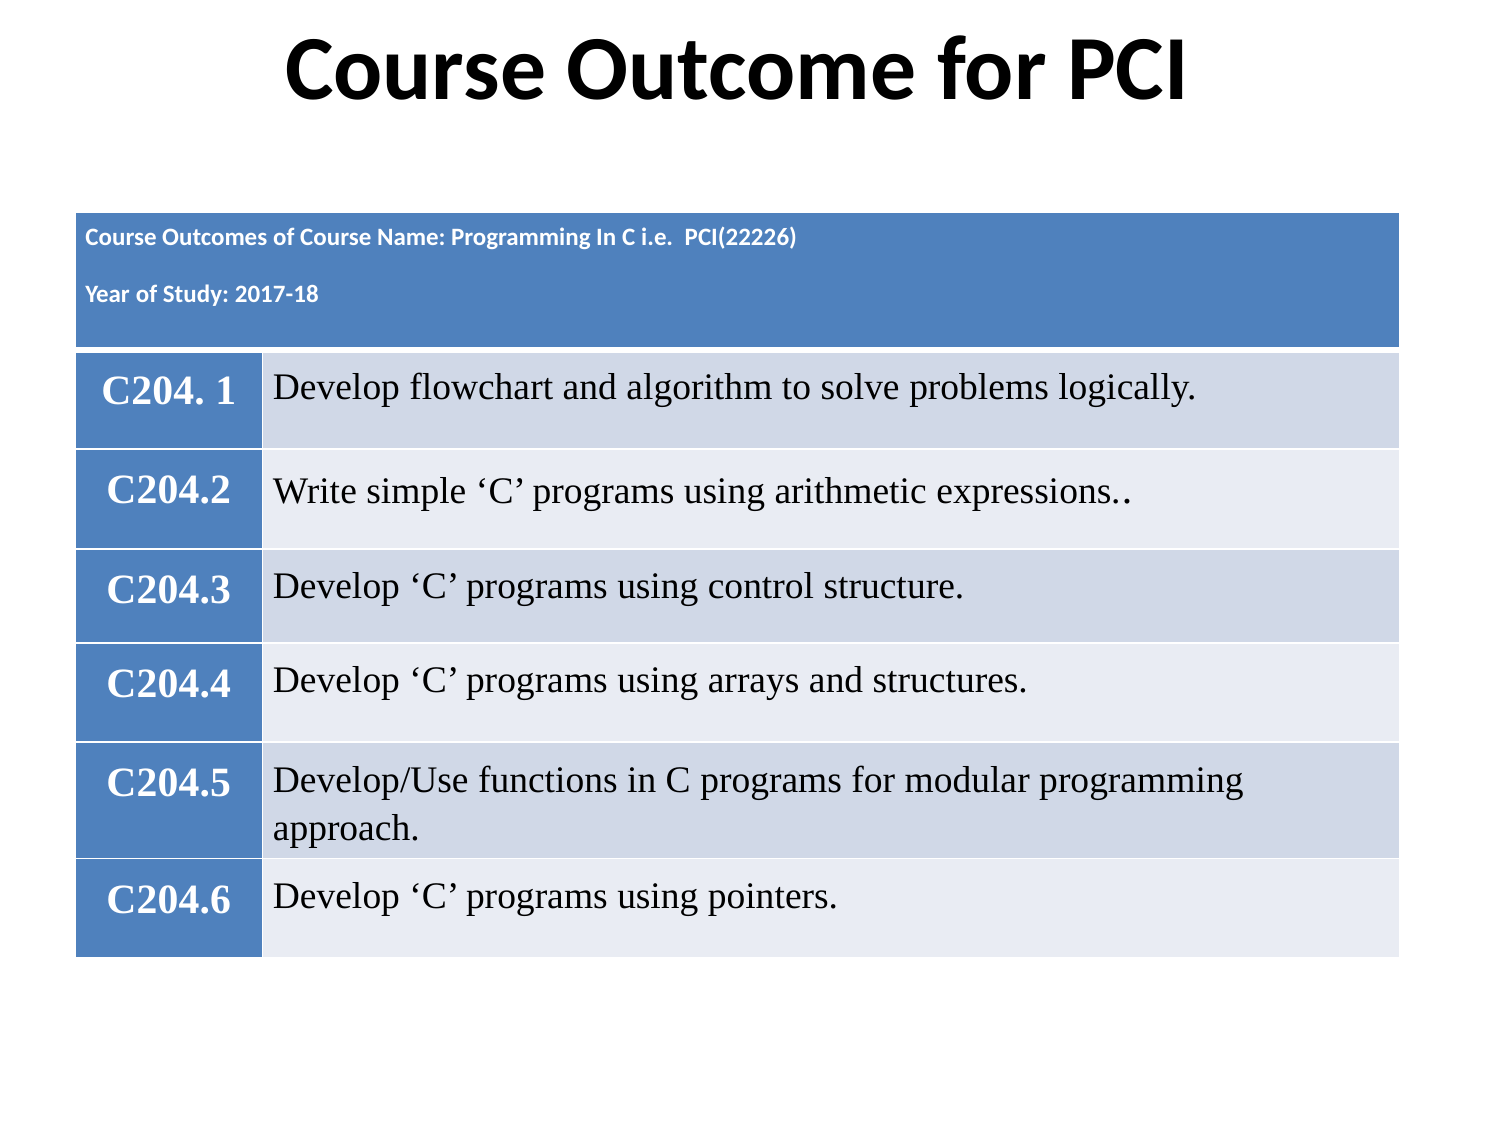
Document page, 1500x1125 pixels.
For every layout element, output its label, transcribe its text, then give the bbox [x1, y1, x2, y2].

table_cell C204.6 [76, 859, 262, 957]
table_header Course Outcomes of Course Name: Programming In C i.e. PCI(22226) Year of Study: 2017-18 [76, 213, 1399, 347]
table_cell C204.3 [76, 550, 262, 642]
table_cell Develop ‘C’ programs using pointers. [263, 859, 1399, 957]
table_cell Write simple ‘C’ programs using arithmetic expressions.. [263, 450, 1399, 548]
table_cell C204. 1 [76, 353, 262, 448]
table_cell C204.5 [76, 743, 262, 858]
table_cell C204.4 [76, 644, 262, 741]
table_cell C204.2 [76, 450, 262, 548]
table_cell Develop/Use functions in C programs for modular programming approach. [263, 743, 1399, 858]
table_cell Develop flowchart and algorithm to solve problems logically. [263, 353, 1399, 448]
table_cell Develop ‘C’ programs using control structure. [263, 550, 1399, 642]
title Course Outcome for PCI [99, 0, 1375, 125]
table_cell Develop ‘C’ programs using arrays and structures. [263, 644, 1399, 741]
